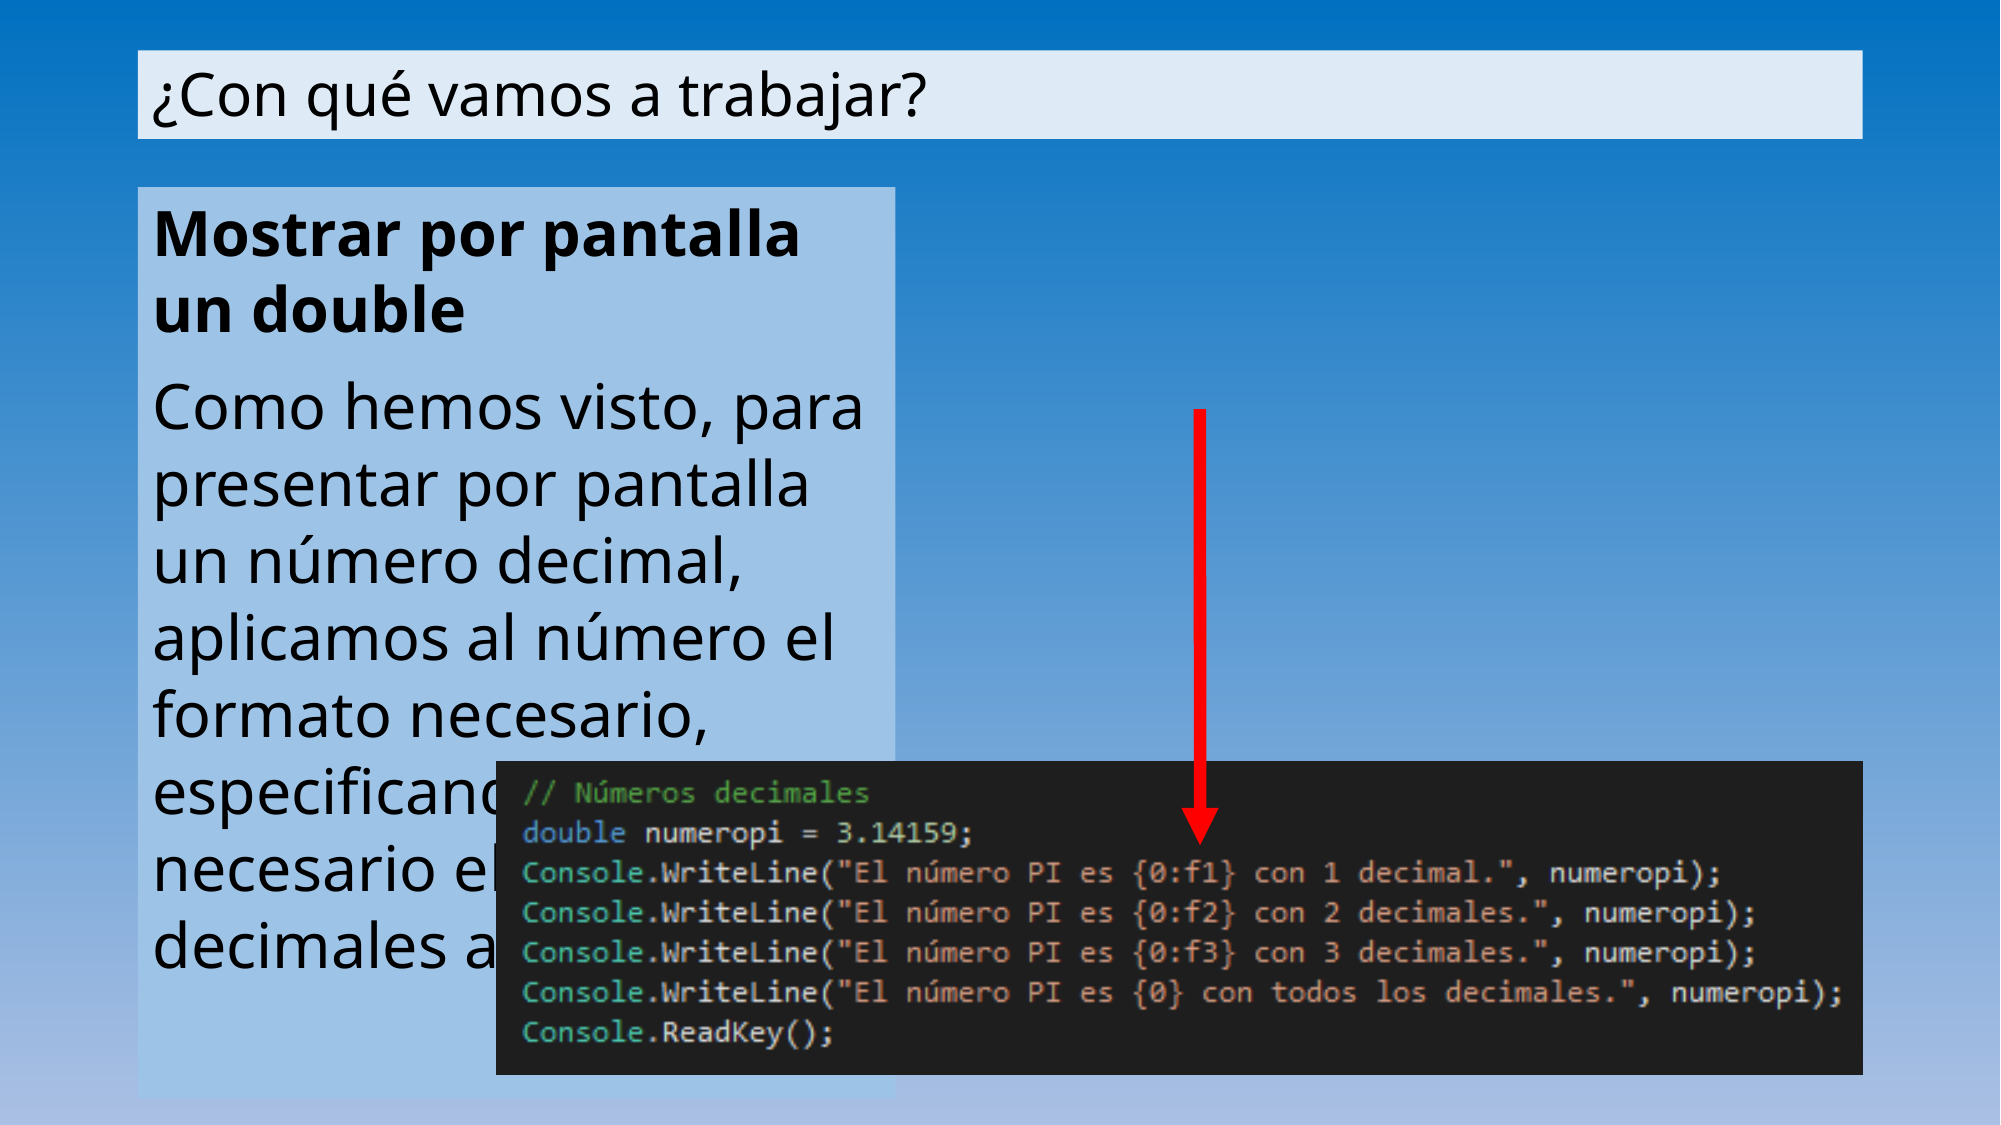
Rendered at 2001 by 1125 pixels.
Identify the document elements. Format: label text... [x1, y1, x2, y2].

list Mostrar por pantalla un double Como hemos visto, para presentar por pantalla un número decimal, aplicamos al número el formato necesario, especificando si es necesario el número de decimales a mostrar. [137, 187, 896, 1099]
picture [496, 761, 1863, 1075]
title ¿Con qué vamos a trabajar? [137, 50, 1863, 139]
